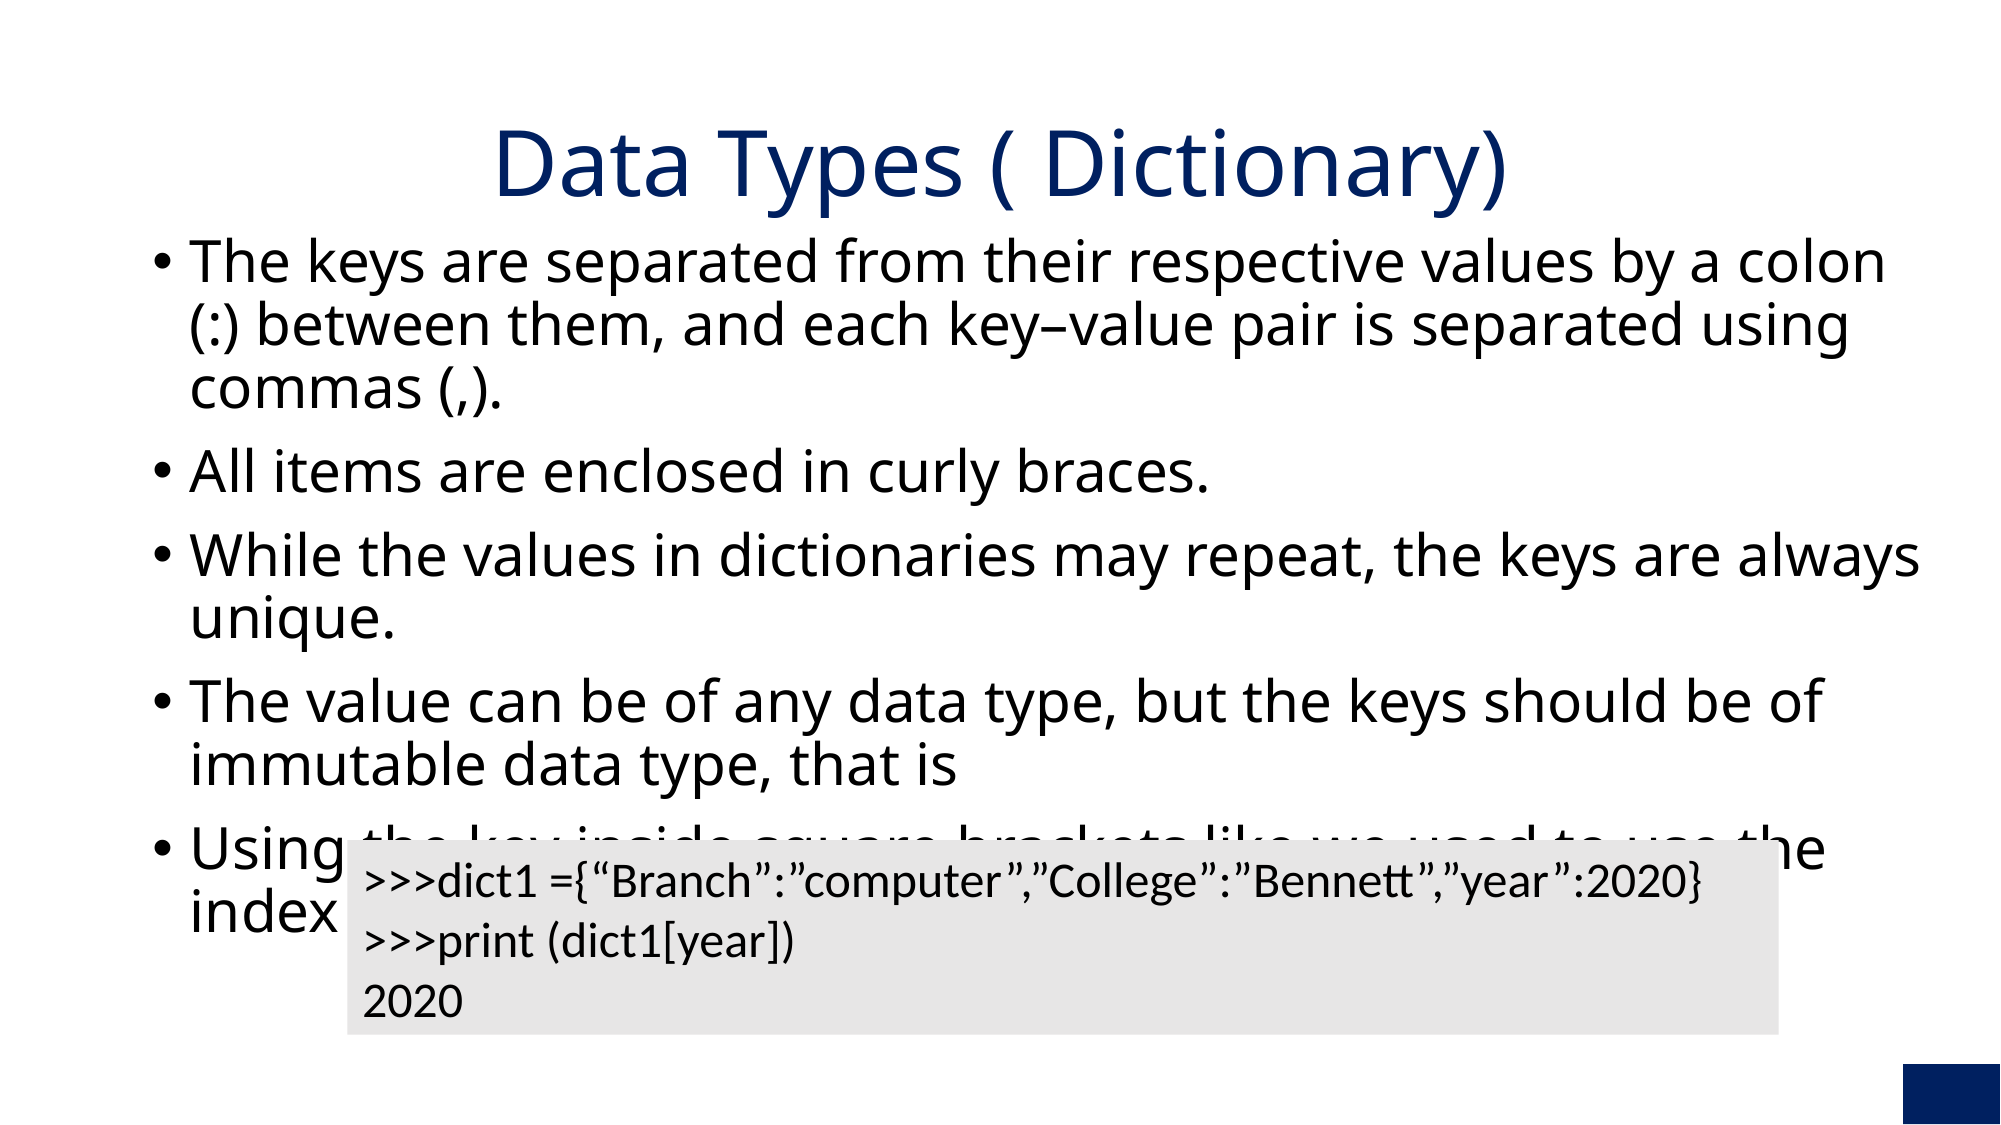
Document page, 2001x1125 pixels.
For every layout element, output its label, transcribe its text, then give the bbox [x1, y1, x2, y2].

list The keys are separated from their respective values by a colon (:) between them, and each key–value pair is separated using commas (,). All items are enclosed in curly braces. While the values in dictionaries may repeat, the keys are always unique. The value can be of any data type, but the keys should be of immutable data type, that is Using the key inside square brackets like we used to use the index inside square brackets. [137, 224, 1953, 939]
text_box >>>dict1 ={“Branch”:”computer”,”College”:”Bennett”,”year”:2020} >>>print (dict1[year]) 2020 [347, 840, 1779, 1035]
slide_number [1903, 1064, 2000, 1125]
title Data Types ( Dictionary) [137, 57, 1863, 224]
